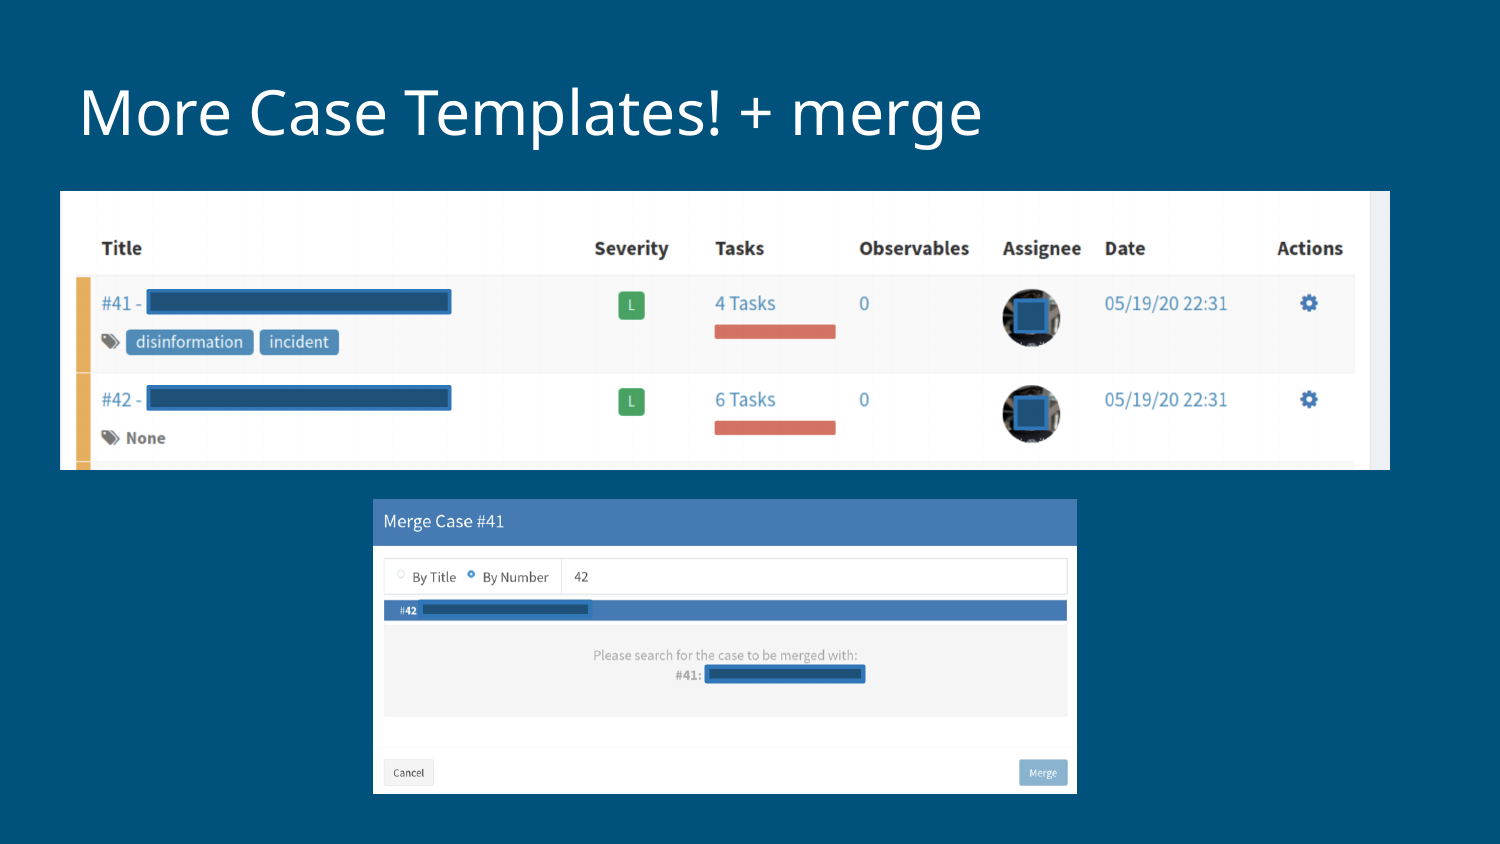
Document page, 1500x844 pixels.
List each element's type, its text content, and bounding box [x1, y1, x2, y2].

title More Case Templates! + merge [63, 49, 1437, 164]
picture [61, 192, 1389, 469]
picture [374, 500, 1076, 793]
